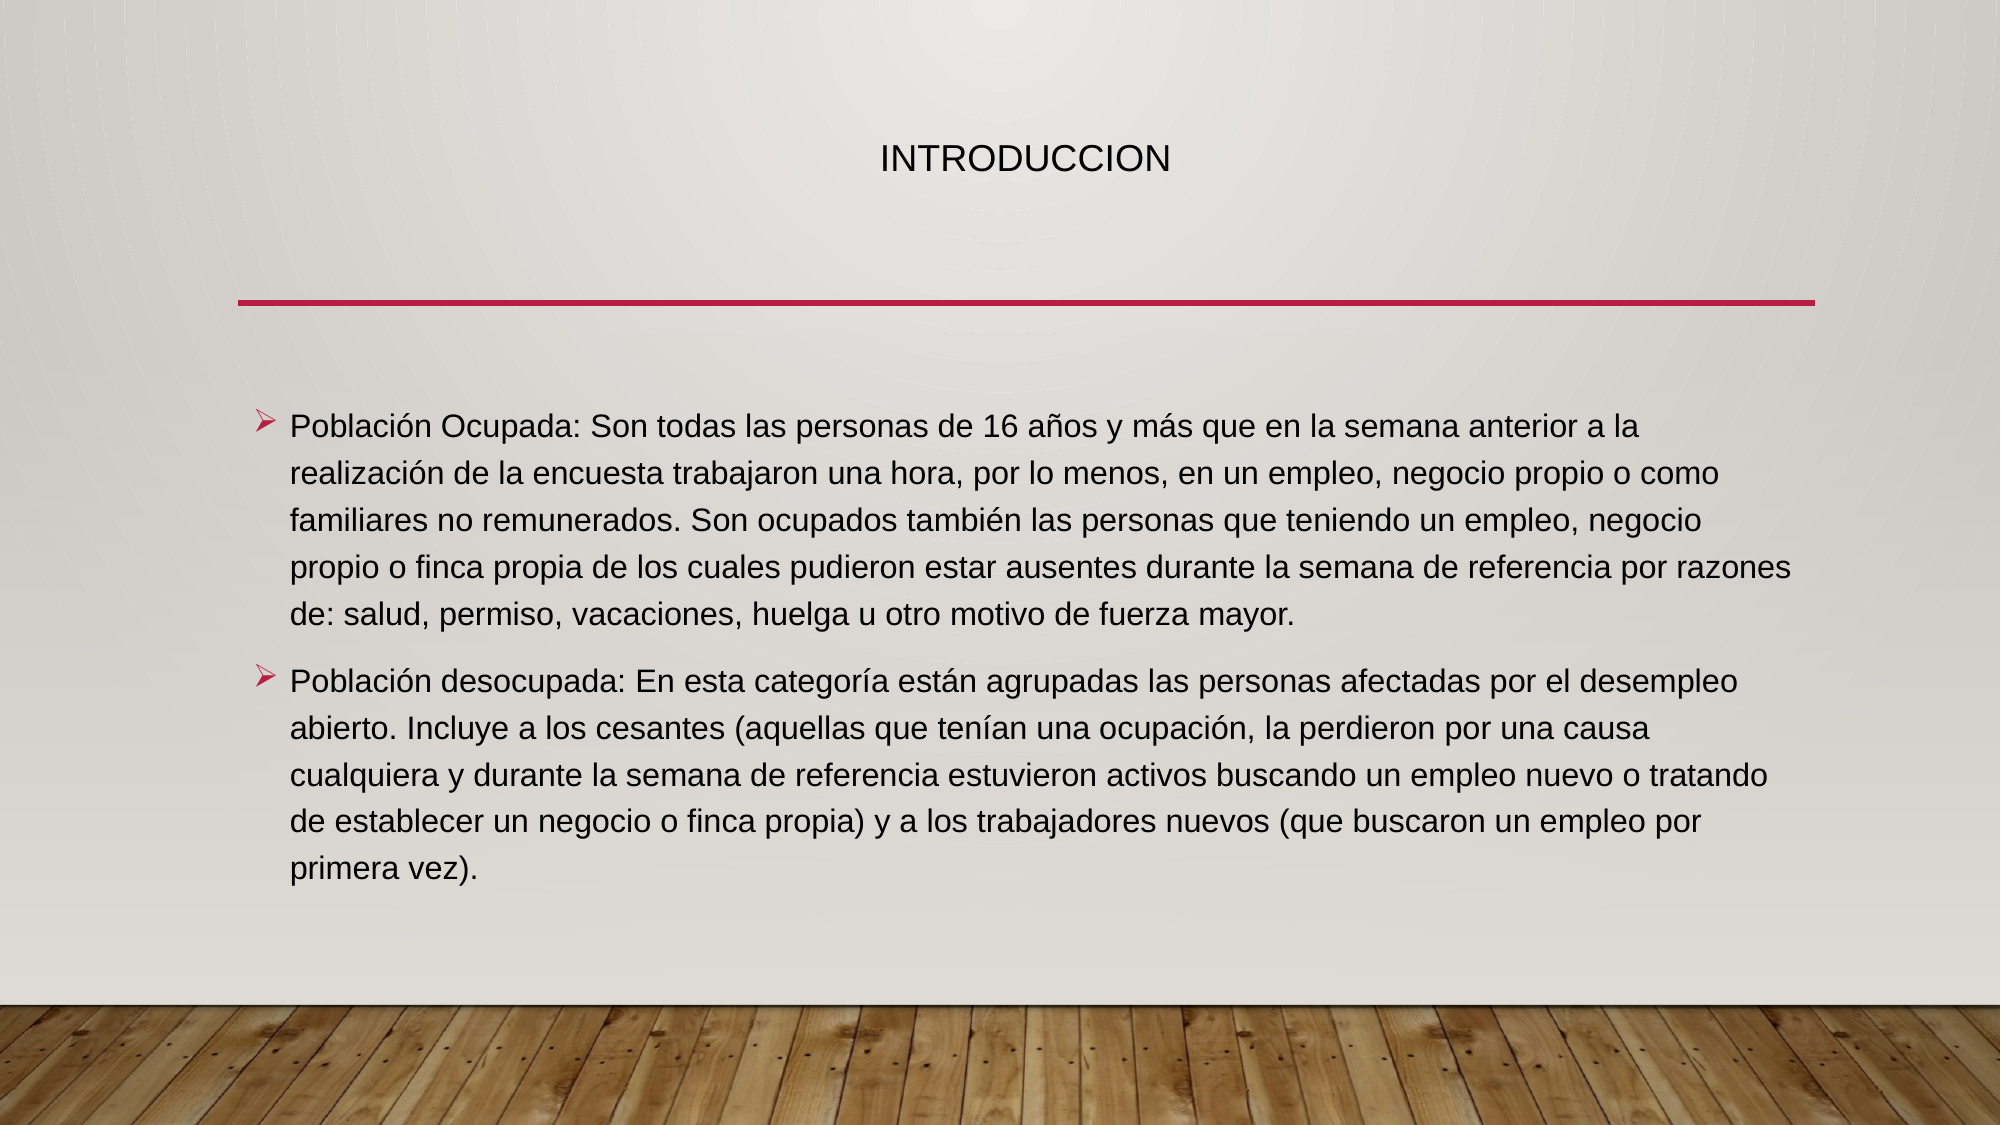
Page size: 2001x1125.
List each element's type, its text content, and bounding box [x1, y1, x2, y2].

picture [0, 1005, 2000, 1125]
title introduccion [238, 131, 1814, 305]
list Población Ocupada: Son todas las personas de 16 años y más que en la semana anterior a la realización de la encuesta trabajaron una hora, por lo menos, en un empleo, negocio propio o como familiares no remunerados. Son ocupados también las personas que teniendo un empleo, negocio propio o finca propia de los cuales pudieron estar ausentes durante la semana de referencia por razones de: salud, permiso, vacaciones, huelga u otro motivo de fuerza mayor. Población desocupada: En esta categoría están agrupadas las personas afectadas por el desempleo abierto. Incluye a los cesantes (aquellas que tenían una ocupación, la perdieron por una causa cualquiera y durante la semana de referencia estuvieron activos buscando un empleo nuevo o tratando de establecer un negocio o finca propia) y a los trabajadores nuevos (que buscaron un empleo por primera vez). [238, 330, 1814, 897]
